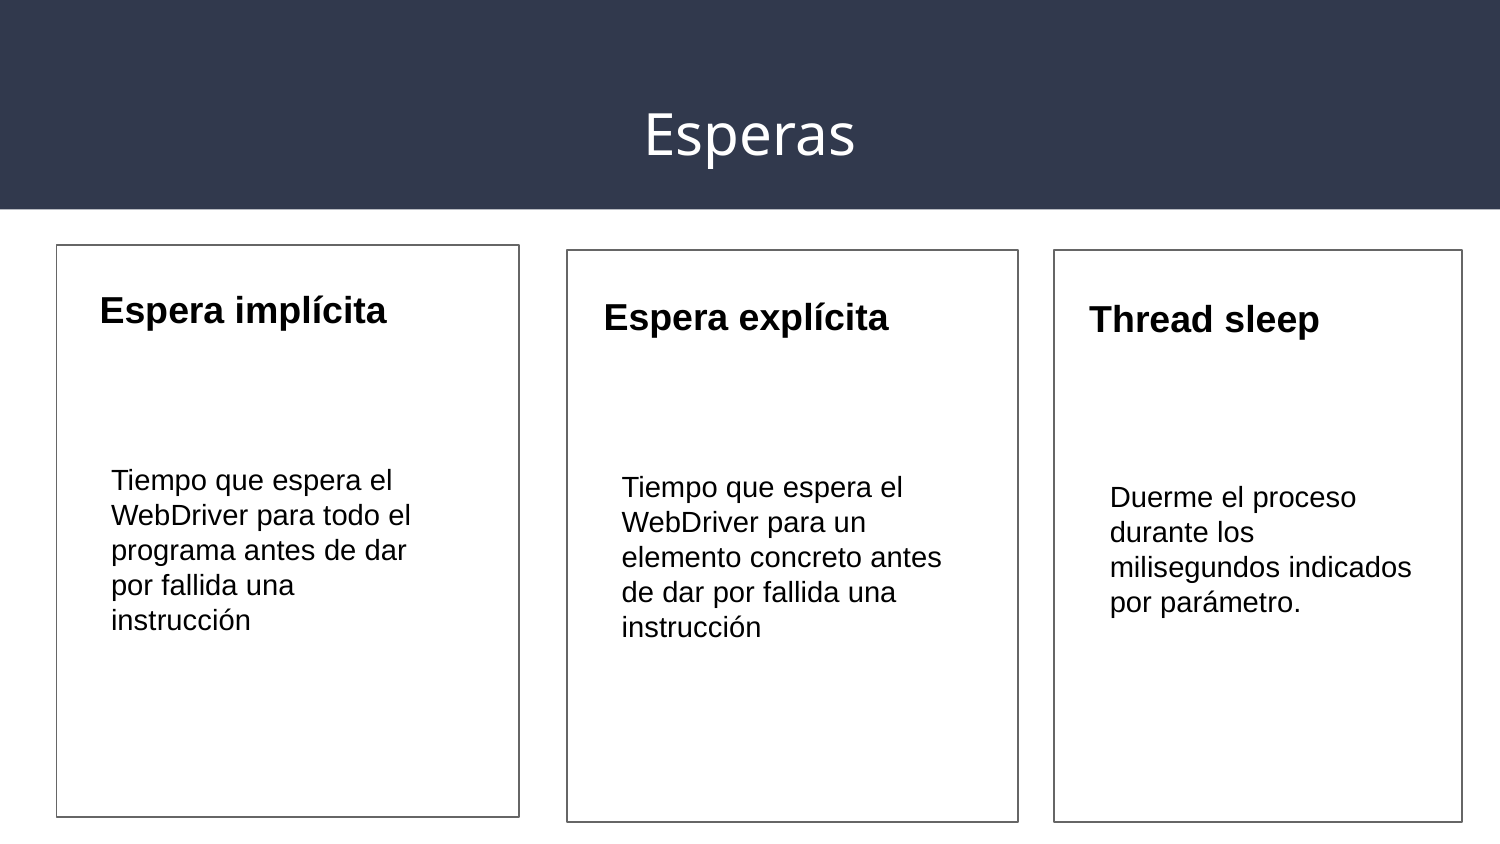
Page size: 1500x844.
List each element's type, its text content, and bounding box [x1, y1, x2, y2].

text_box Tiempo que espera el WebDriver para todo el programa antes de dar por fallida una instrucción [96, 446, 430, 641]
text_box Espera explícita [588, 278, 986, 348]
text_box [1054, 249, 1462, 822]
title Esperas [51, 82, 1449, 185]
text_box Espera implícita [84, 271, 485, 342]
text_box Thread sleep [1074, 279, 1449, 350]
text_box [56, 244, 519, 817]
text_box [566, 249, 1018, 822]
text_box Tiempo que espera el WebDriver para un elemento concreto antes de dar por fallida una instrucción [606, 453, 967, 633]
text_box Duerme el proceso durante los milisegundos indicados por parámetro. [1094, 463, 1429, 650]
